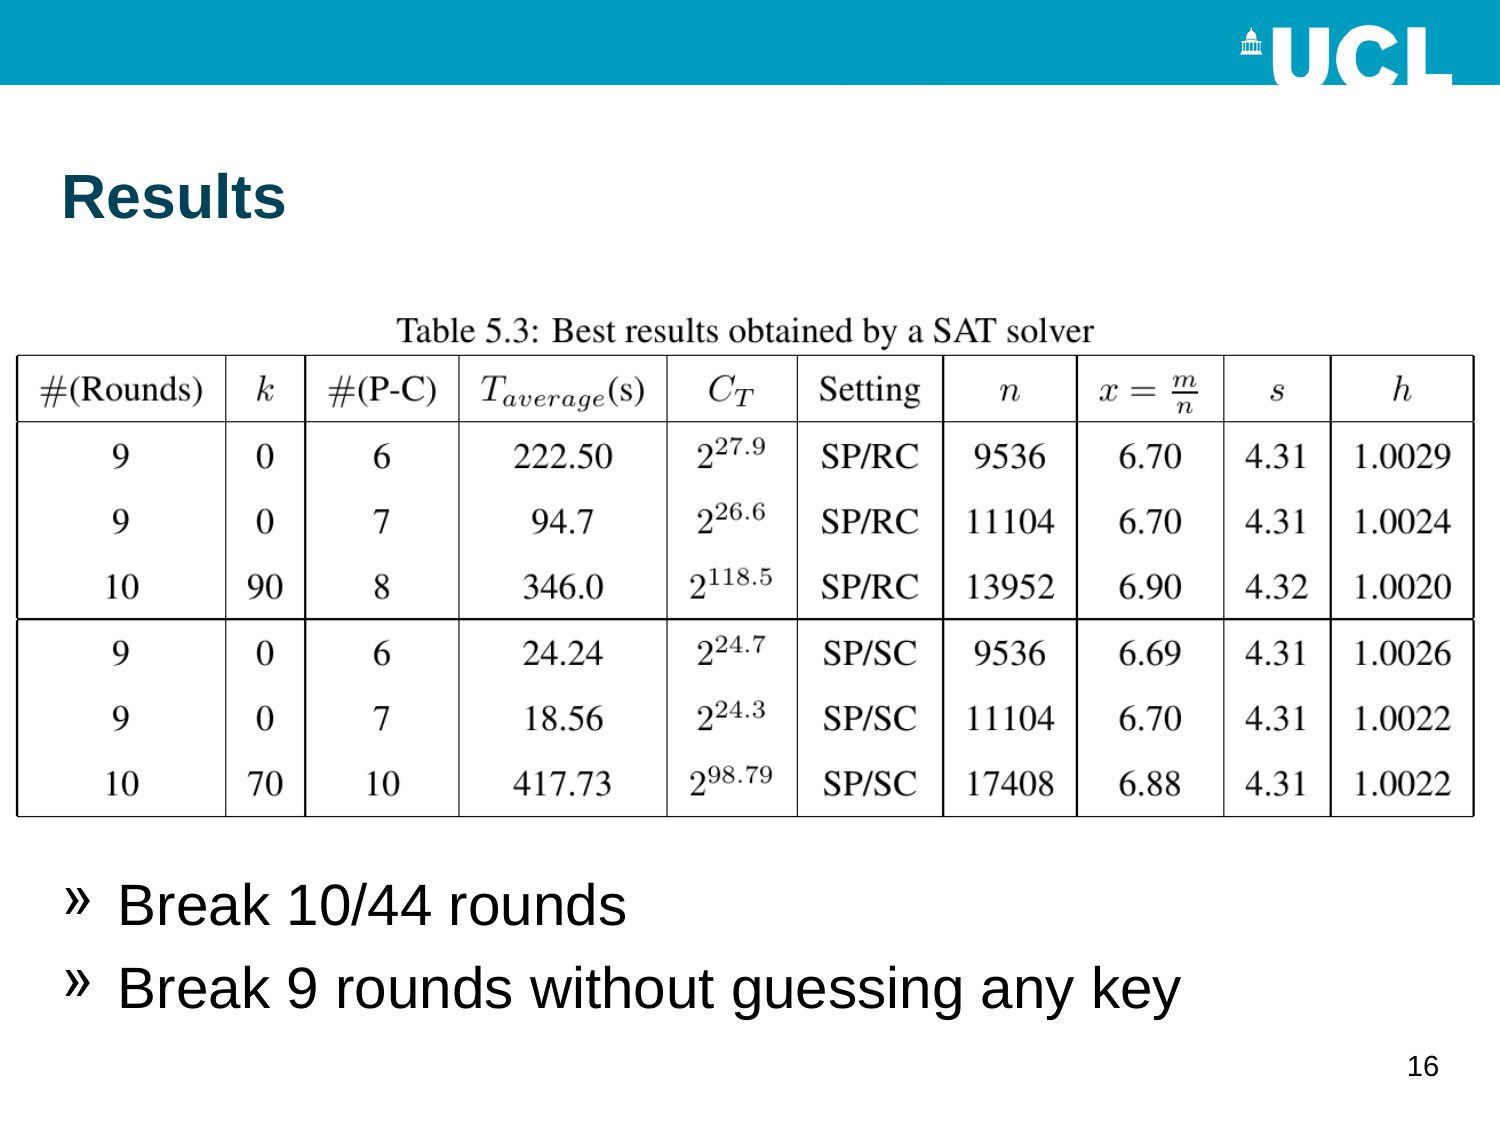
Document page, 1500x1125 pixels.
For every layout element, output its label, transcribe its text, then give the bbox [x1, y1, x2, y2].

title Results [53, 148, 1448, 268]
picture [0, 0, 1498, 85]
list Break 10/44 rounds Break 9 rounds without guessing any key [53, 859, 1448, 1125]
picture [0, 268, 1500, 855]
